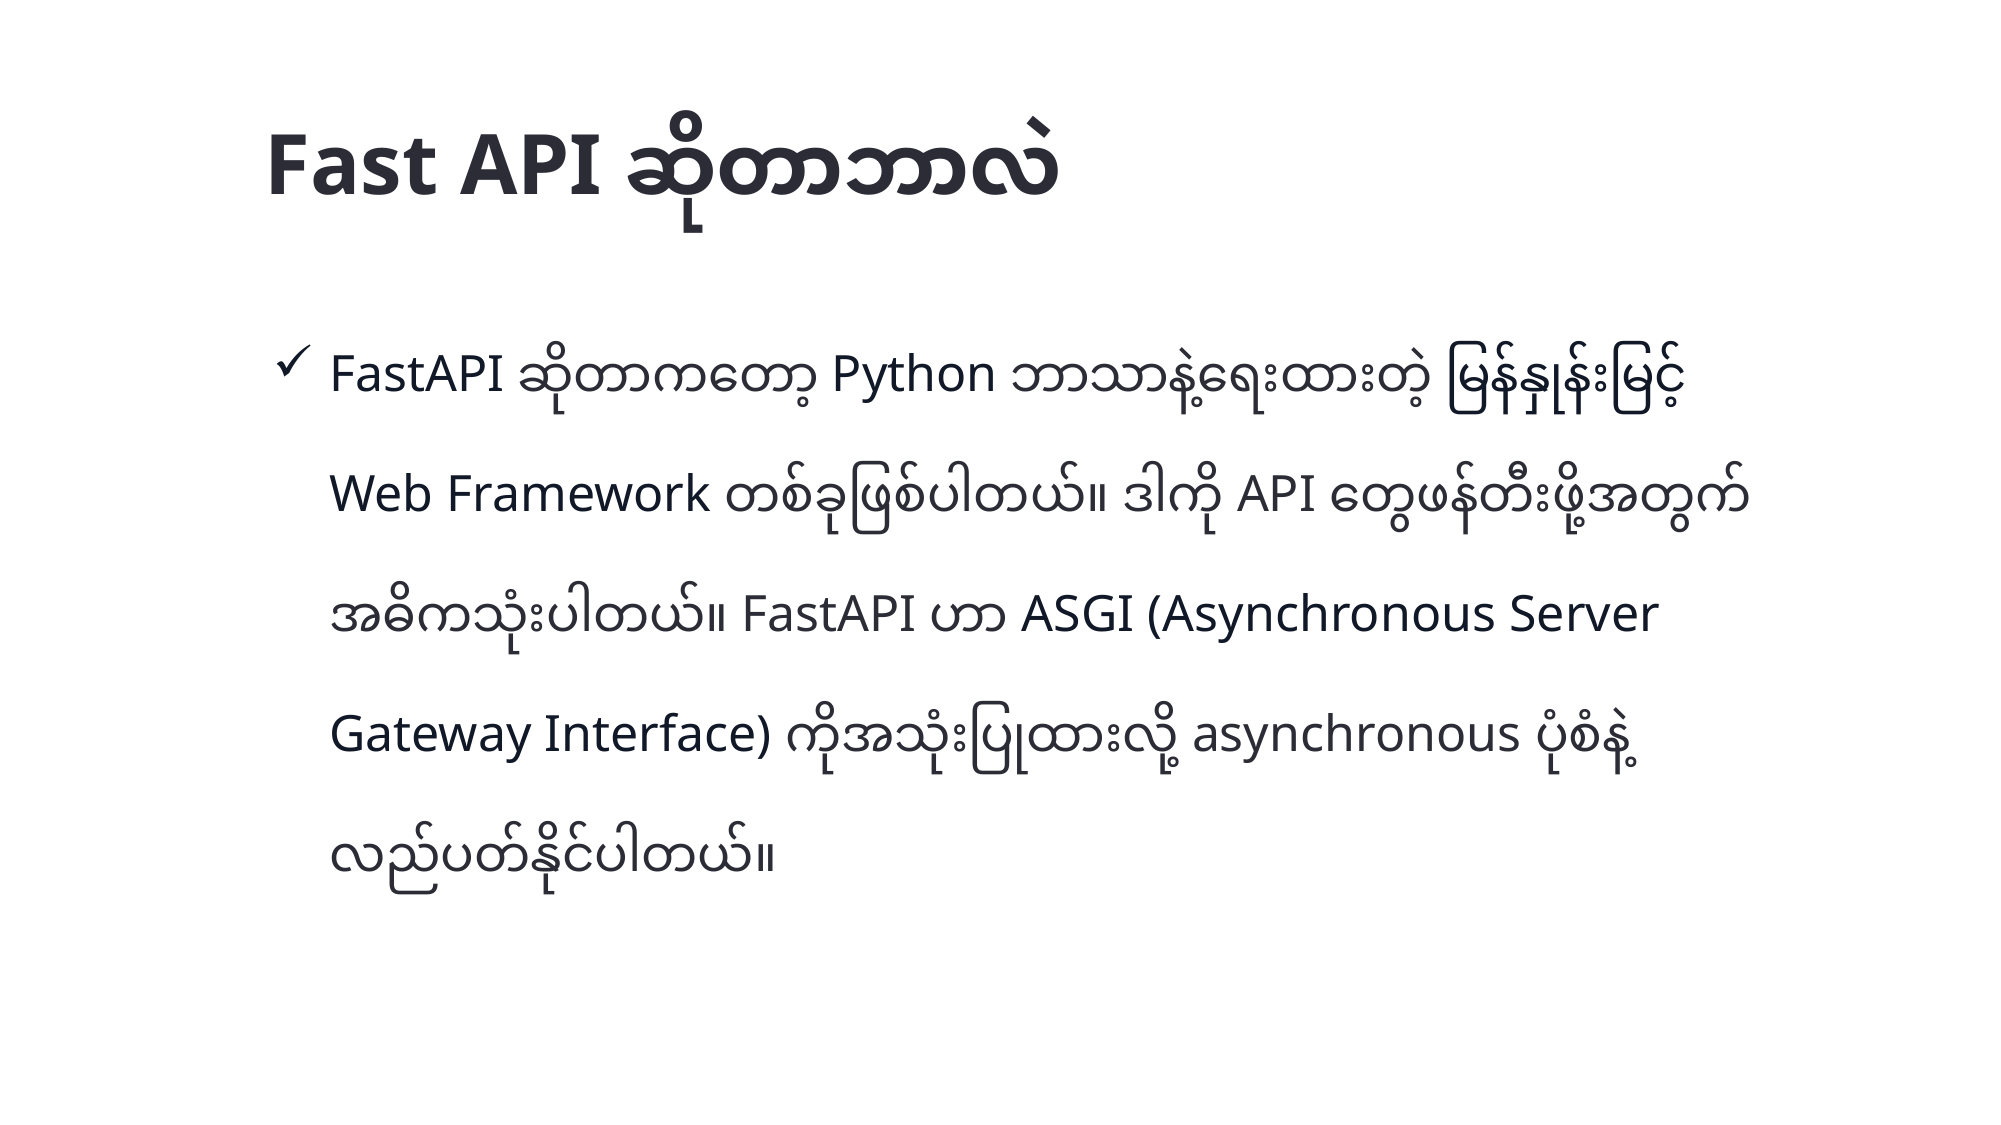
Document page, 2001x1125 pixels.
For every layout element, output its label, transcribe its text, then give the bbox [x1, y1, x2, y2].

text_box FastAPI ဆိုတာကတော့ Python ဘာသာနဲ့ရေးထားတဲ့ မြန်နှုန်းမြင့် Web Framework တစ်ခုဖြစ်ပါတယ်။ ဒါကို API တွေဖန်တီးဖို့အတွက်အဓိကသုံးပါတယ်။ FastAPI ဟာ ASGI (Asynchronous Server Gateway Interface) ကိုအသုံးပြုထားလို့ asynchronous ပုံစံနဲ့လည်ပတ်နိုင်ပါတယ်။ [258, 273, 1790, 889]
title Fast API ဆိုတာဘာလဲ [249, 49, 1750, 221]
